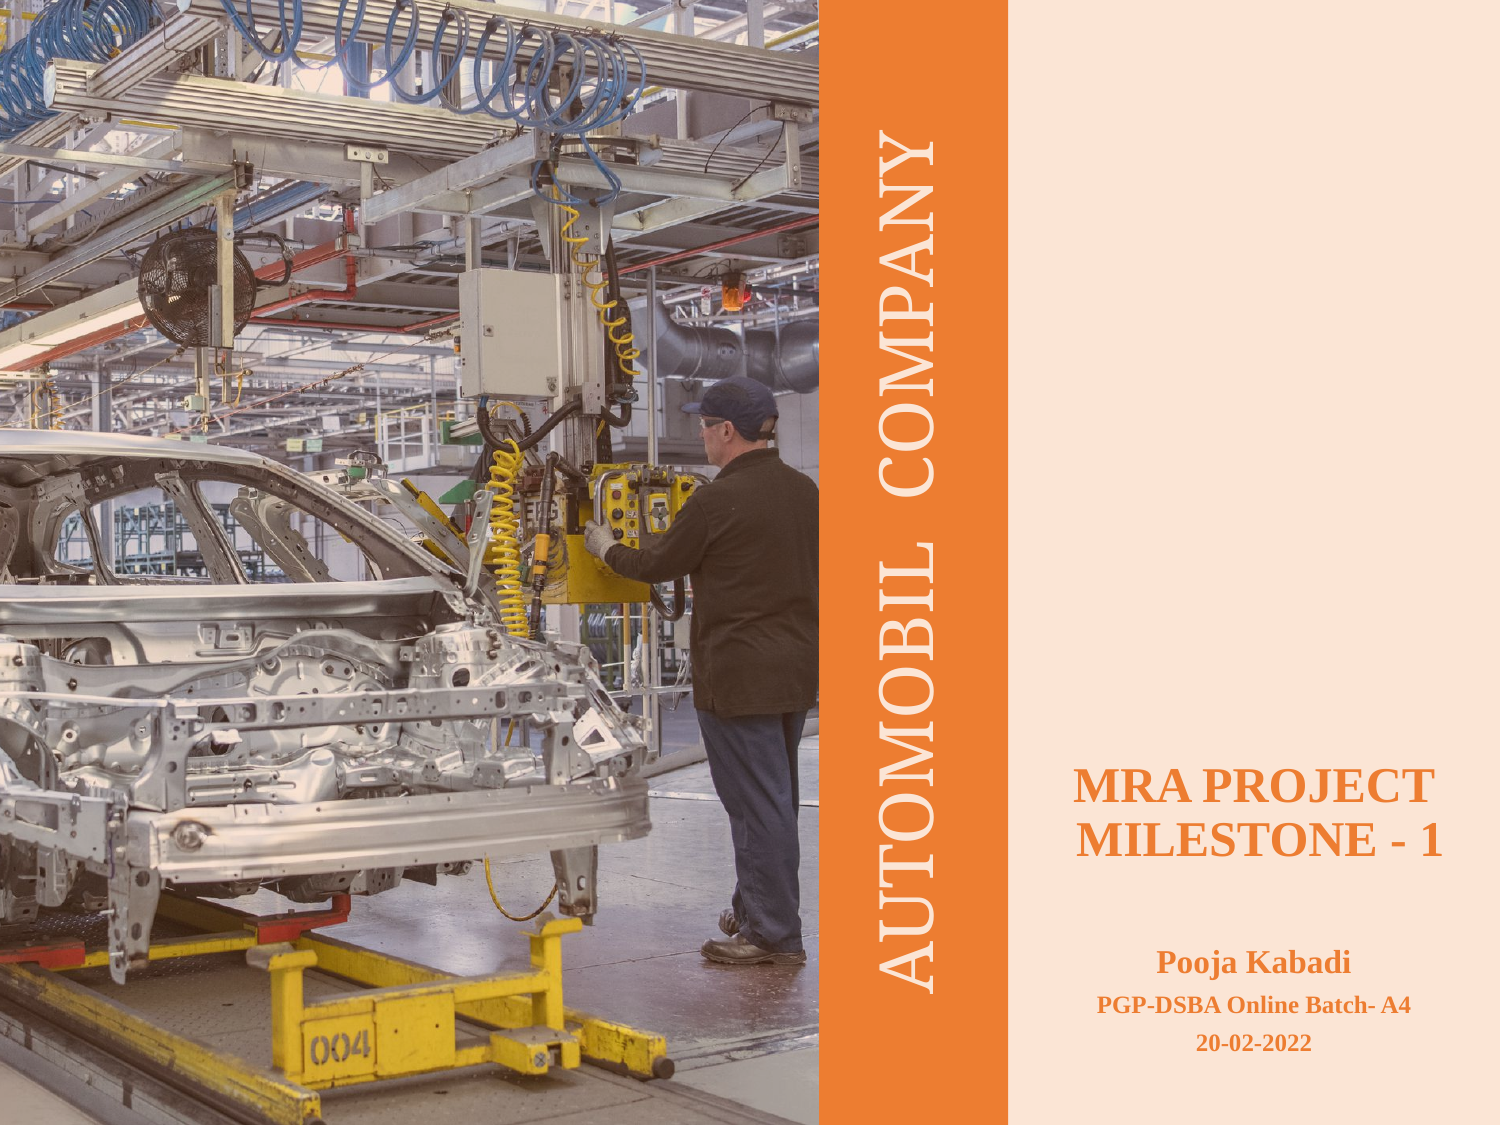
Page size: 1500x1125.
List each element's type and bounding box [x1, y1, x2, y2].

text_box [918, 0, 1500, 1125]
picture [0, 0, 918, 1125]
